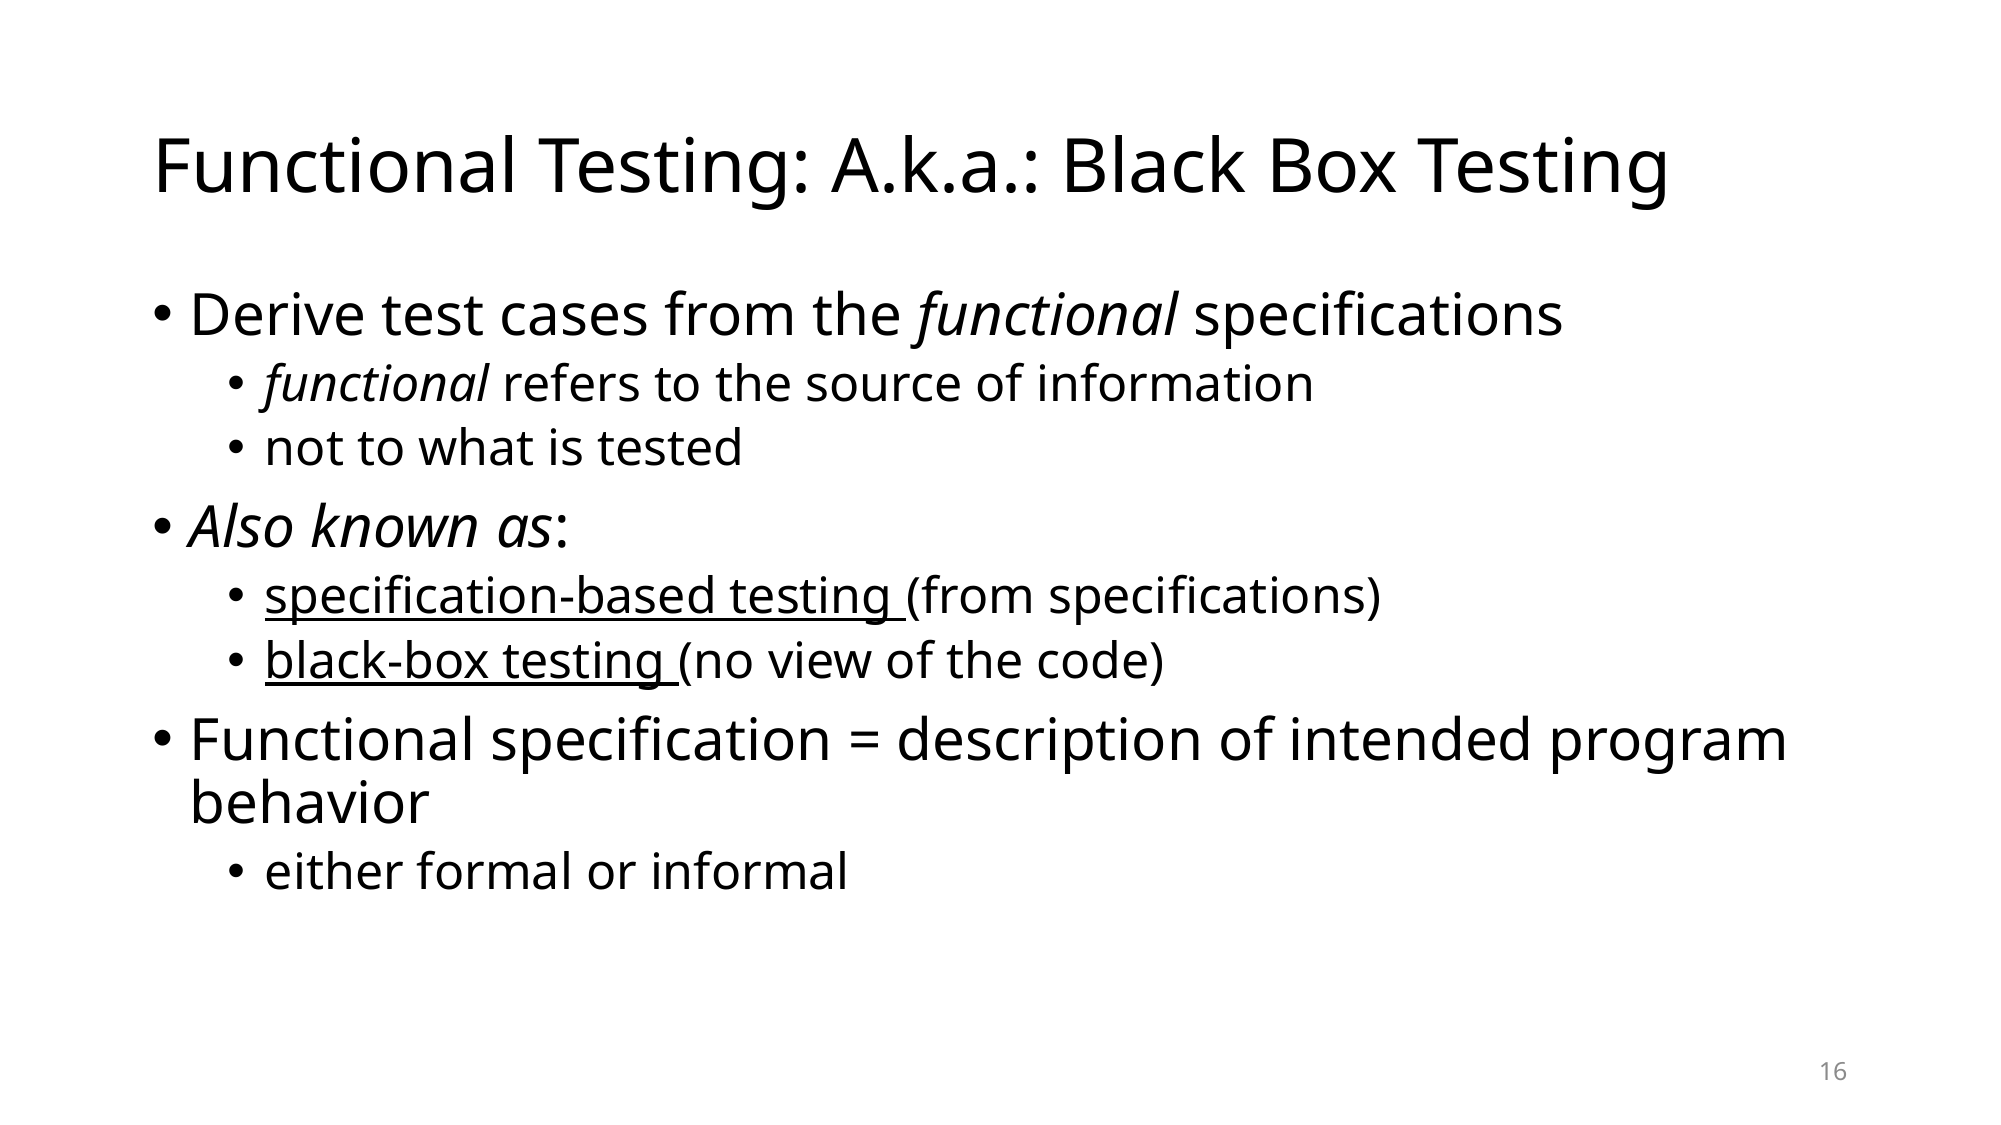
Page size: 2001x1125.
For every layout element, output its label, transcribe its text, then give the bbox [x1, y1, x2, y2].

list Derive test cases from the functional specifications functional refers to the source of information not to what is tested Also known as: specification-based testing (from specifications) black-box testing (no view of the code) Functional specification = description of intended program behavior either formal or informal [137, 277, 1821, 995]
slide_number 16 [1412, 1042, 1863, 1103]
title Functional Testing: A.k.a.: Black Box Testing [137, 59, 1863, 278]
